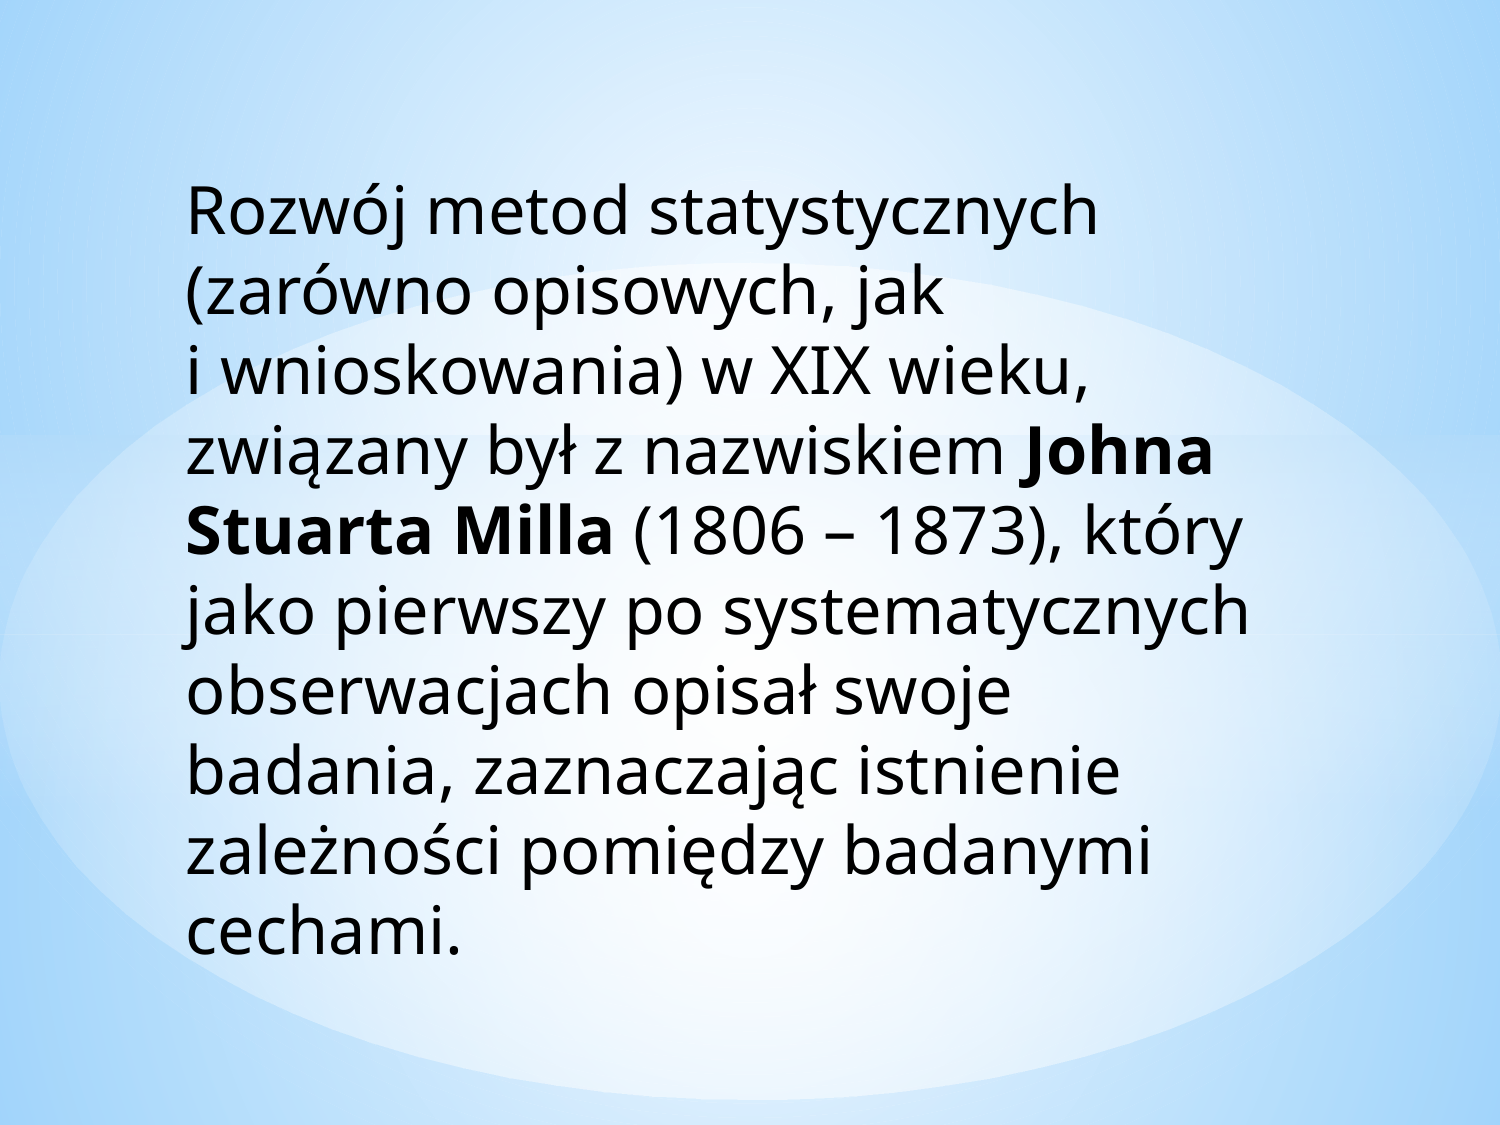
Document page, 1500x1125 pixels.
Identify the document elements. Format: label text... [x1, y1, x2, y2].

text_box Rozwój metod statystycznych (zarówno opisowych, jak i wnioskowania) w XIX wieku, związany był z nazwiskiem Johna Stuarta Milla (1806 – 1873), który jako pierwszy po systematycznych obserwacjach opisał swoje badania, zaznaczając istnienie zależności pomiędzy badanymi cechami. [171, 160, 1294, 976]
